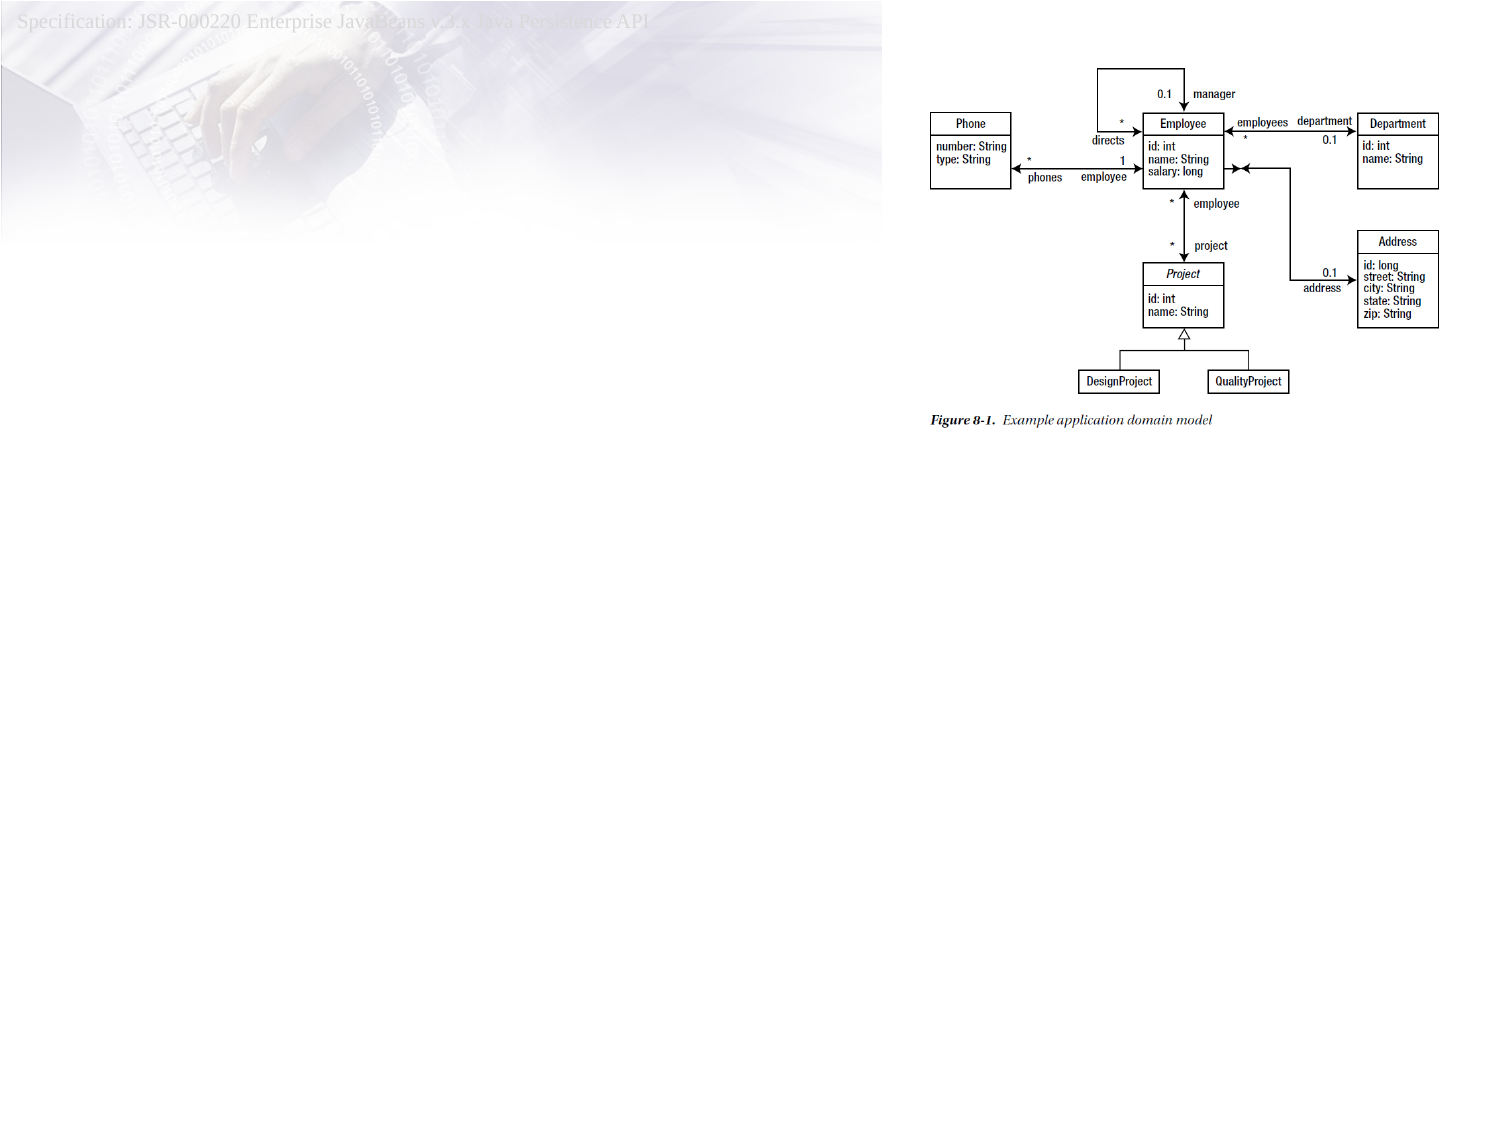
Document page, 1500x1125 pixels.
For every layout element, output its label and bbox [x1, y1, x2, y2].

picture [1, 1, 882, 244]
text_box [880, 0, 1013, 246]
picture [916, 61, 1480, 440]
